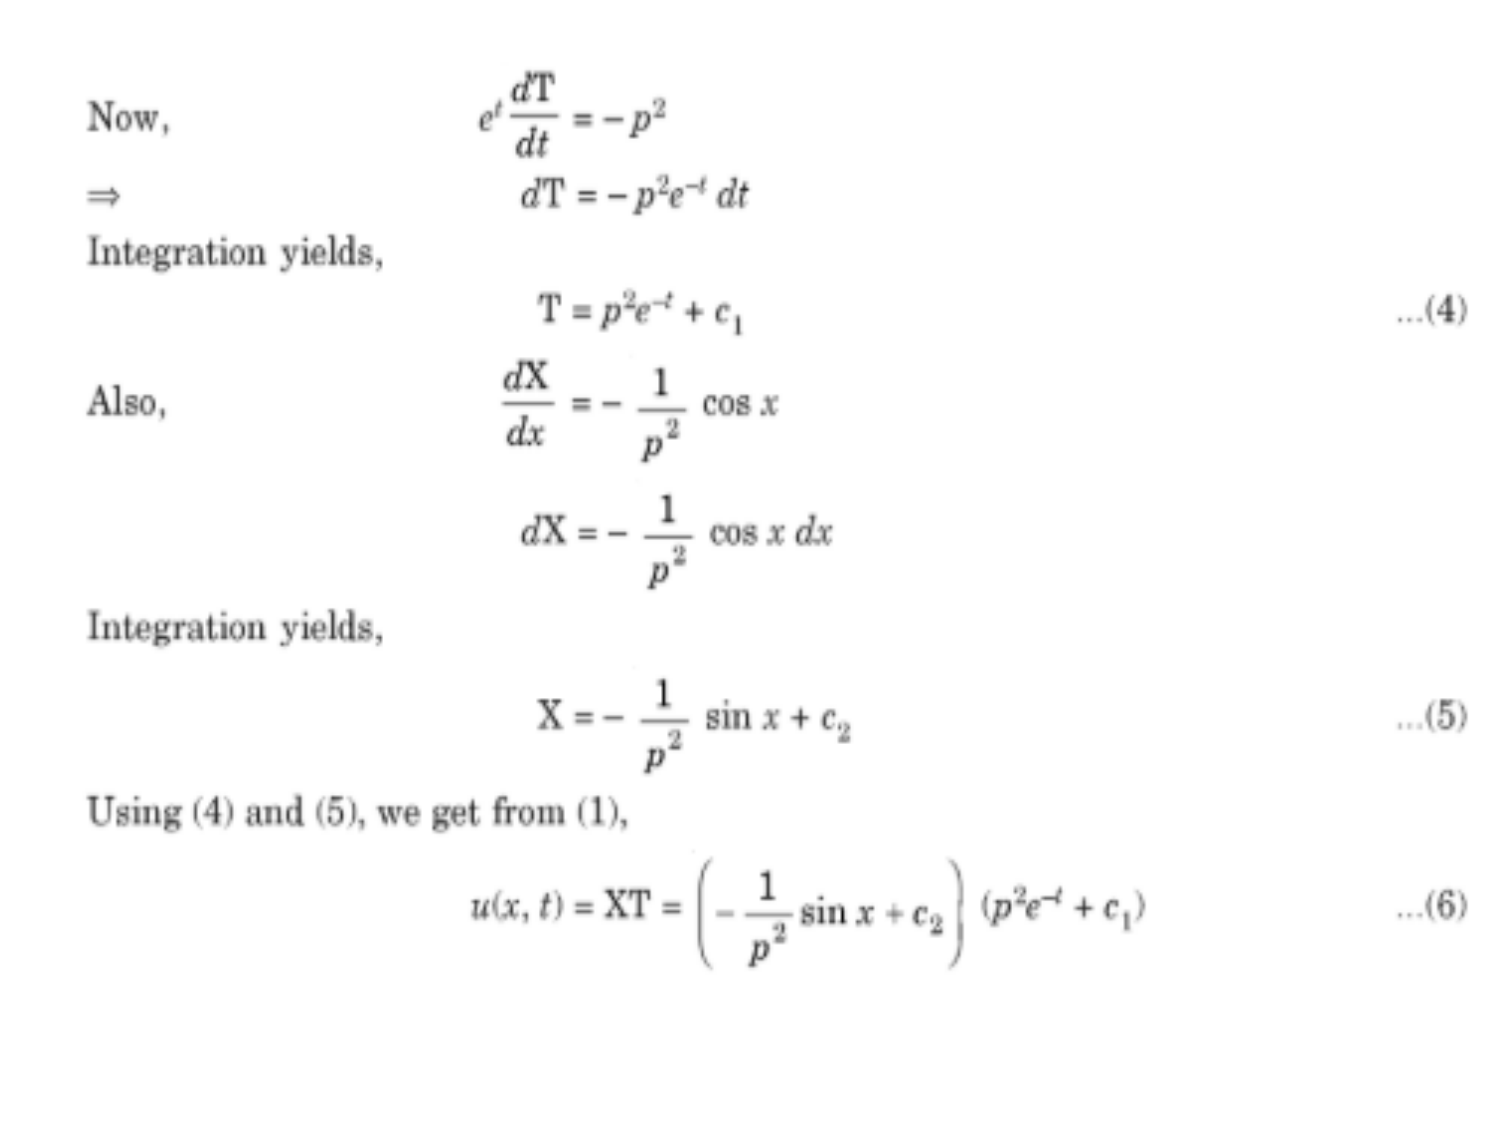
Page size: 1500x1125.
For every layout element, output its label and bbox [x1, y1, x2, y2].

picture [49, 62, 1495, 988]
